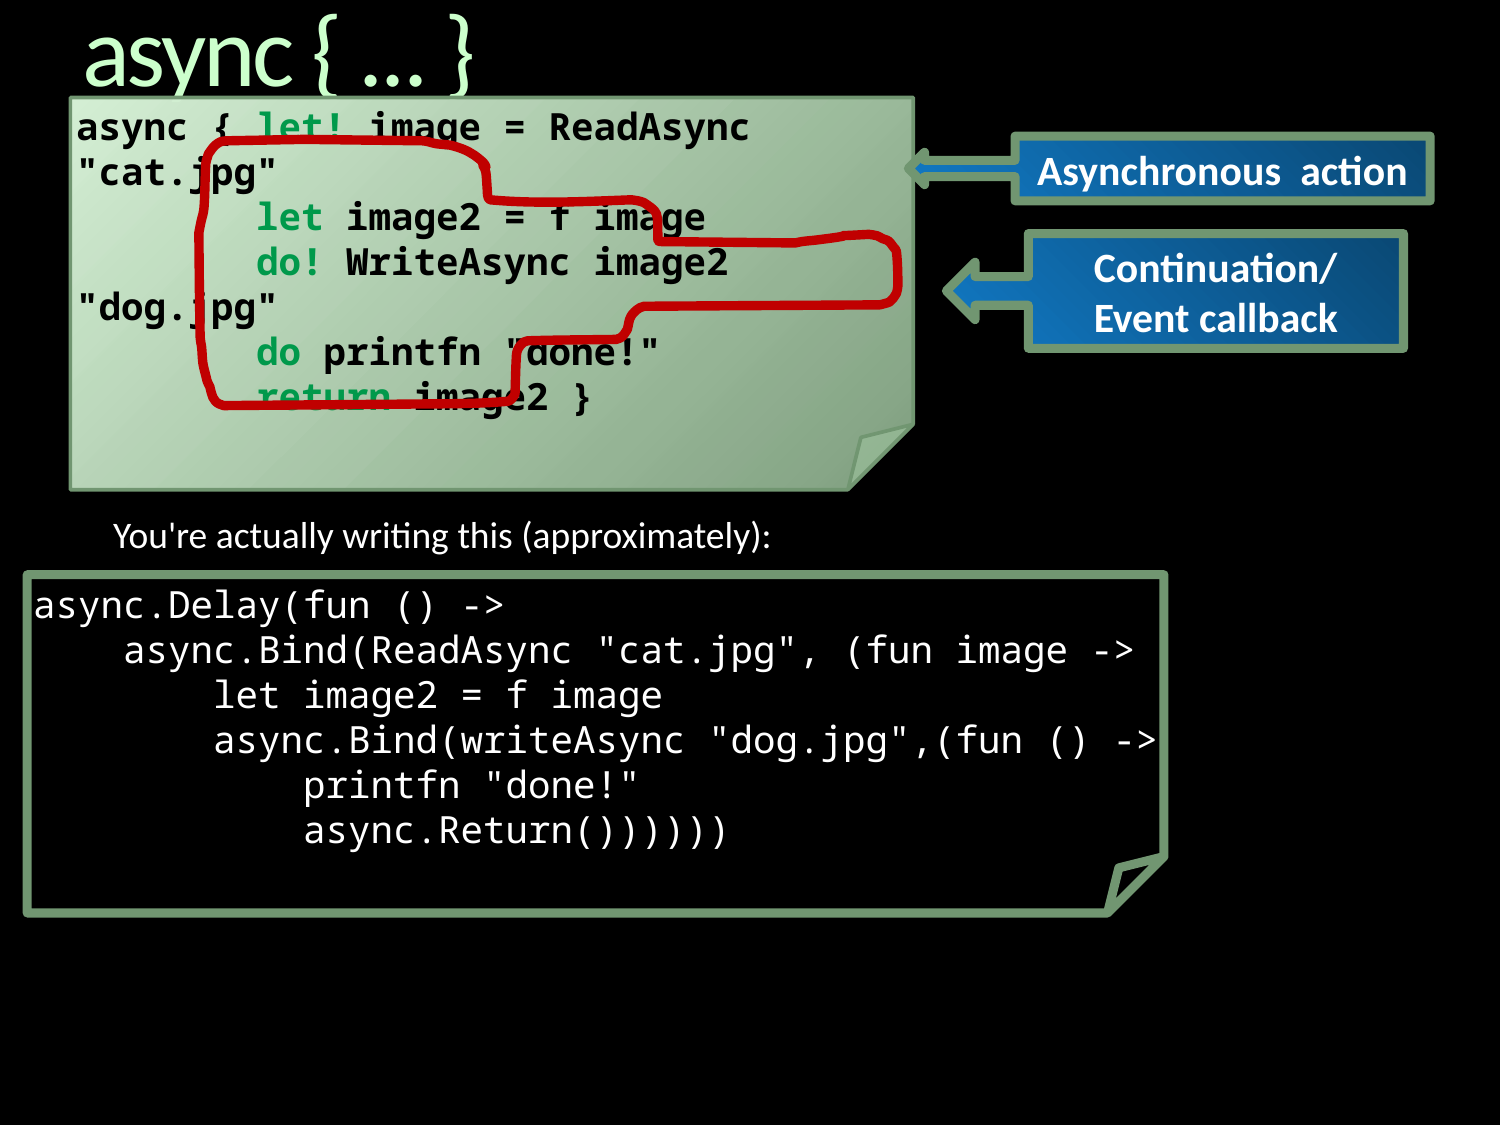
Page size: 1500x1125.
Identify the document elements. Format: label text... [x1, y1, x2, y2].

text_box [194, 134, 903, 411]
text_box Continuation/ Event callback [941, 229, 1409, 353]
text_box async { let! image = ReadAsync "cat.jpg" let image2 = f image do! WriteAsync image2 "dog.jpg" do printfn "done!" return image2 } [65, 92, 918, 495]
text_box You're actually writing this (approximately): [98, 503, 788, 564]
text_box async.Delay(fun () -> async.Bind(ReadAsync "cat.jpg", (fun image -> let image2 = f image async.Bind(writeAsync "dog.jpg",(fun () -> printfn "done!" async.Return()))))) [22, 570, 1169, 918]
text_box Asynchronous action [903, 131, 1435, 206]
title async { ... } [82, 0, 1432, 155]
title async { ... } [929, 182, 1010, 188]
